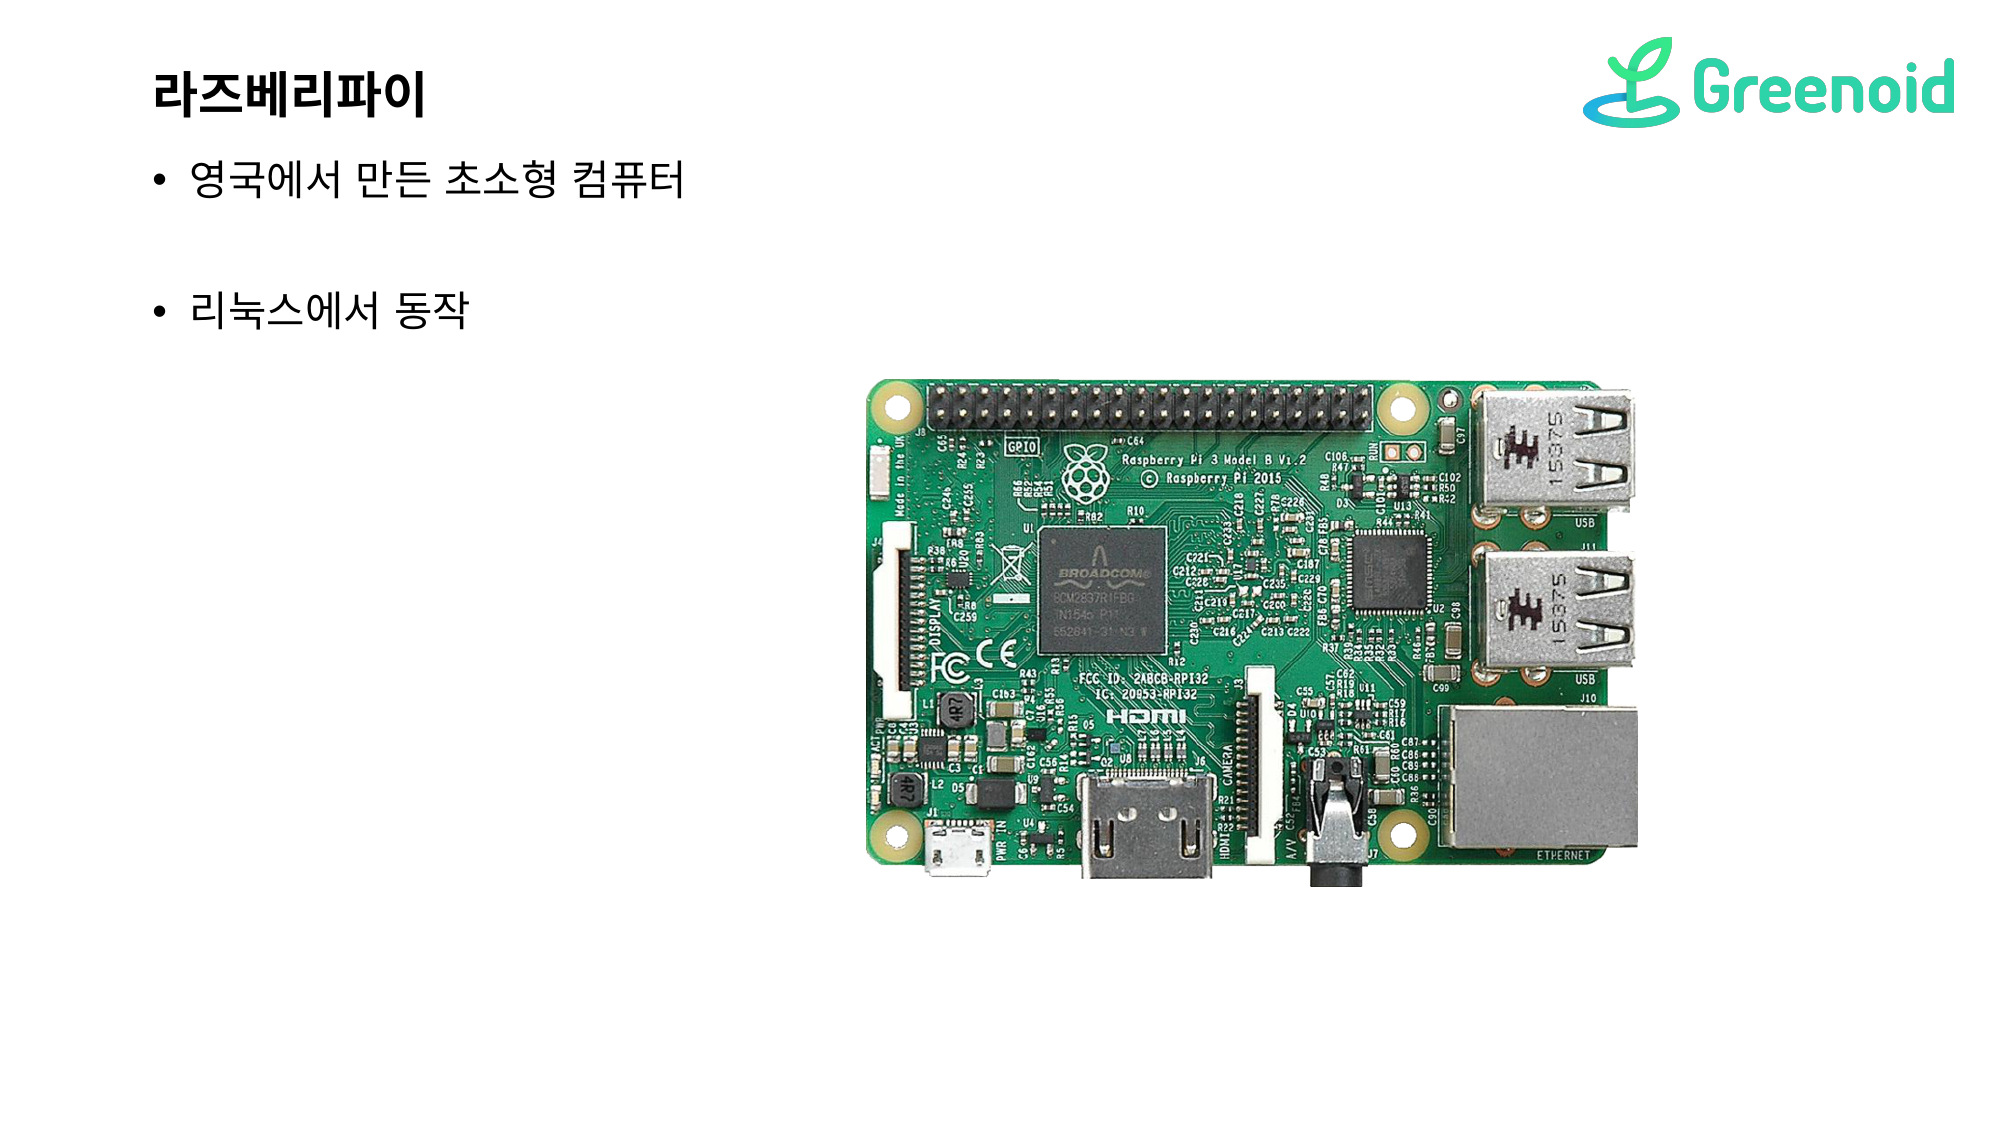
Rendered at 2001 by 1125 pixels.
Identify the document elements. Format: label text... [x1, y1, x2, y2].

picture [866, 379, 1638, 887]
title 라즈베리파이 [137, 59, 1863, 136]
list 영국에서 만든 초소형 컴퓨터 리눅스에서 동작 [137, 151, 1863, 1014]
picture [1583, 37, 1954, 128]
